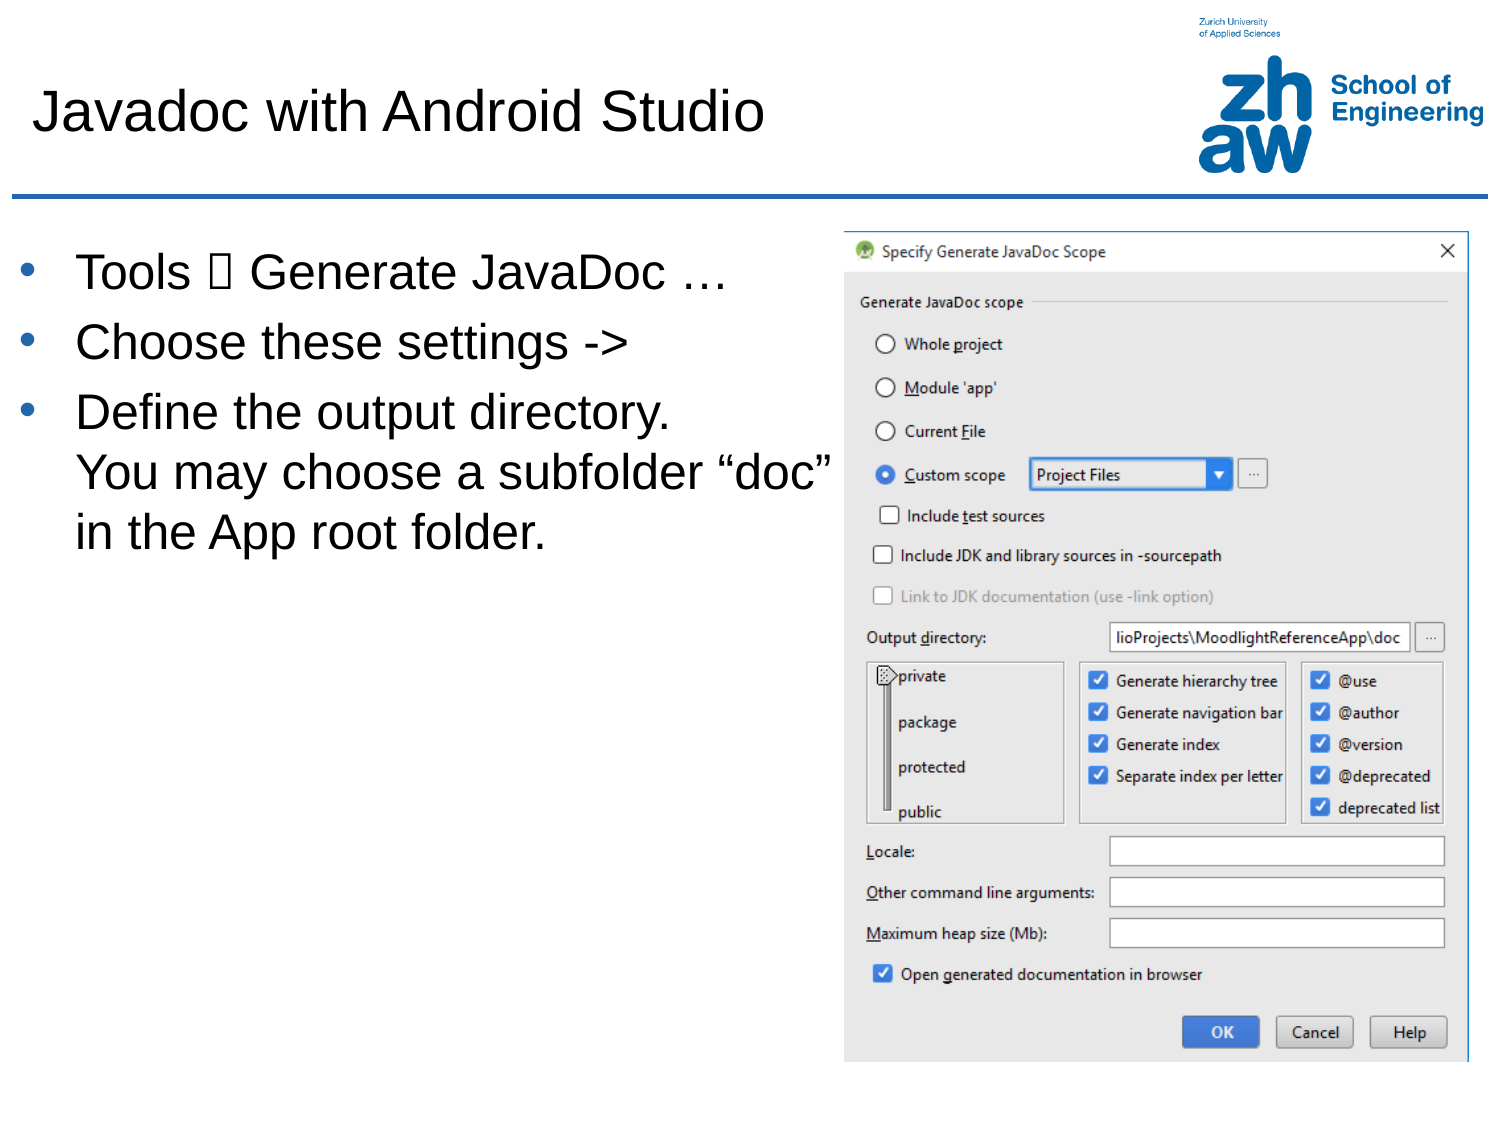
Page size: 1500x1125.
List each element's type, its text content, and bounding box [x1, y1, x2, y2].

title Javadoc with Android Studio [17, 31, 1158, 185]
text_box Tools  Generate JavaDoc … Choose these settings -> Define the output directory. You may choose a subfolder “doc” in the App root folder. [3, 231, 844, 976]
picture [1199, 18, 1483, 173]
picture [844, 231, 1469, 1062]
